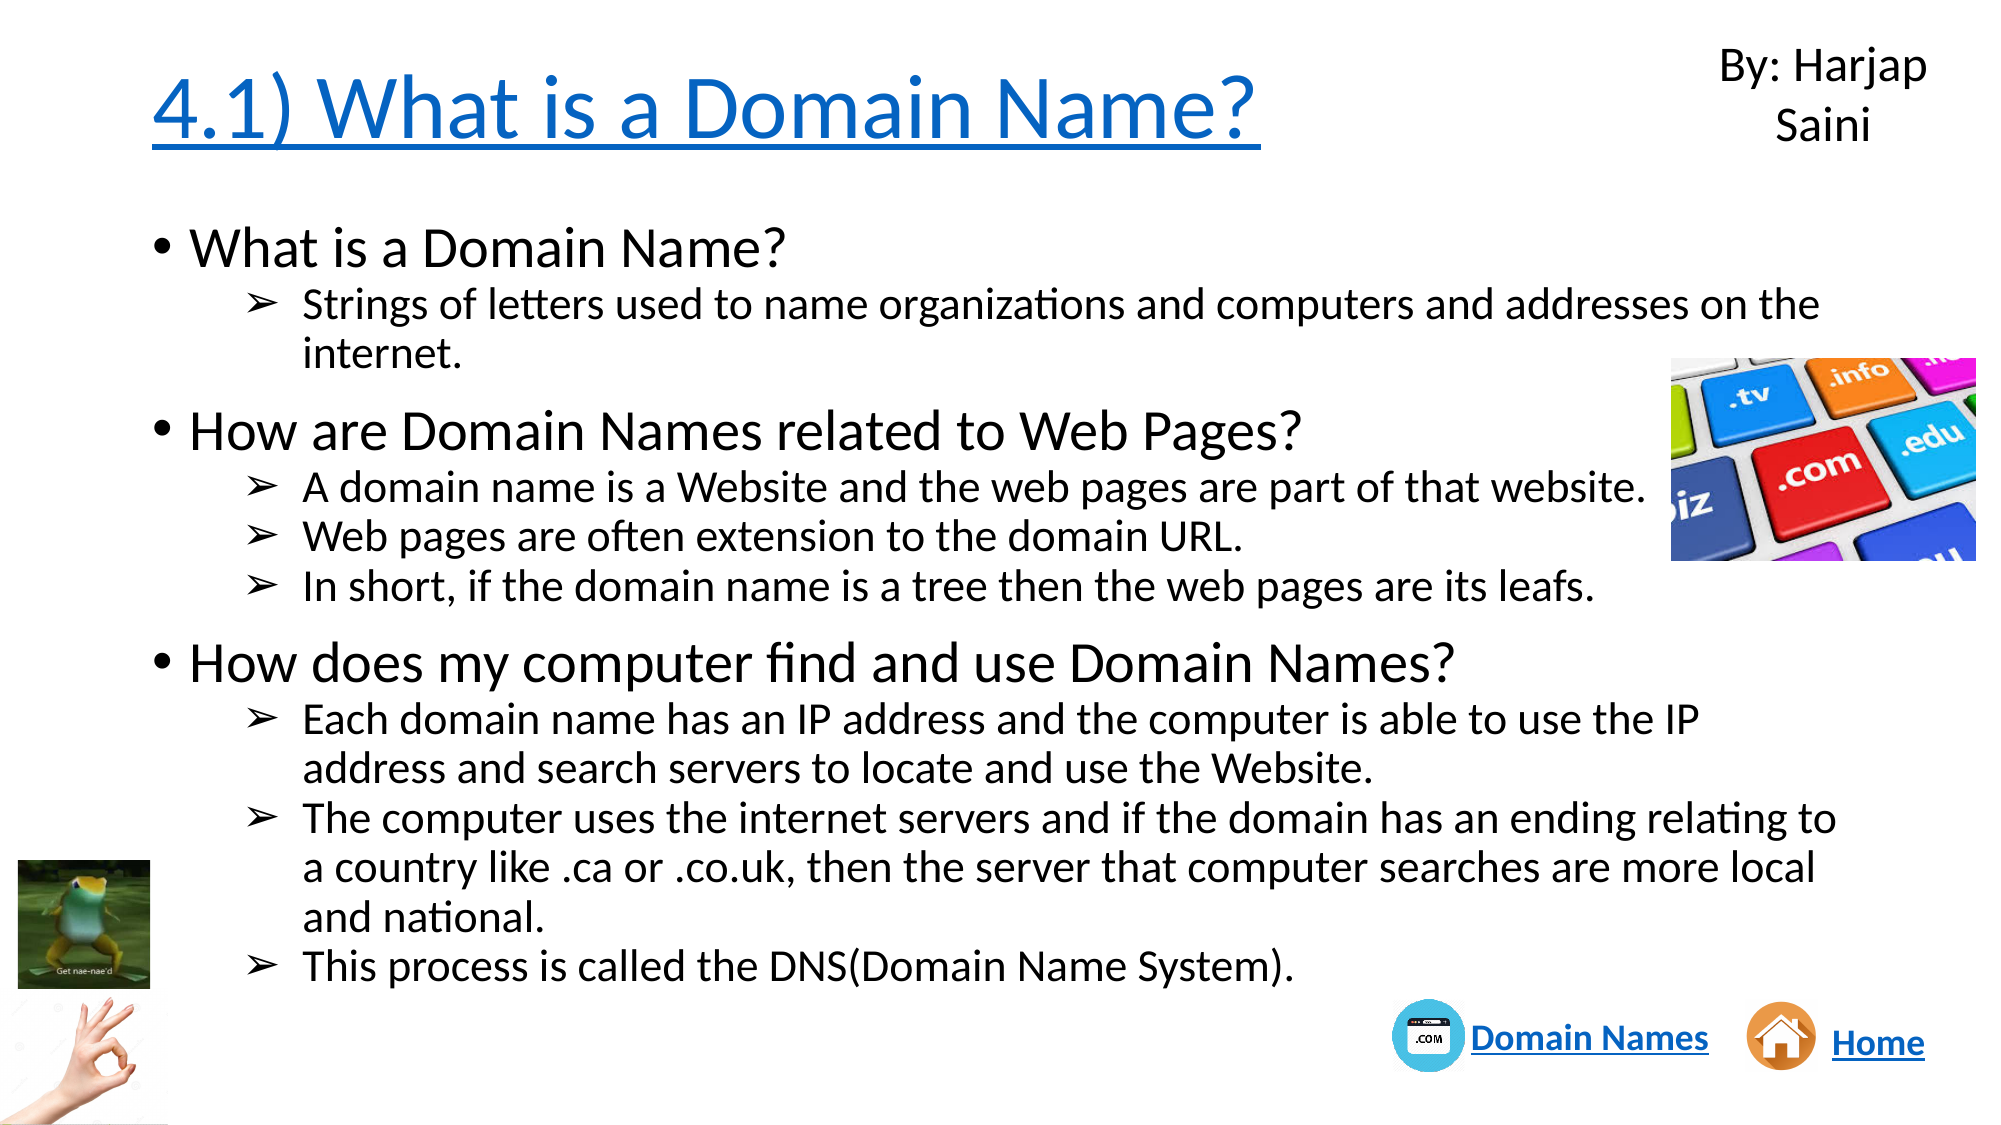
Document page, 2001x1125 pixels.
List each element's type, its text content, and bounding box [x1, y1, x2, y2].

picture [1900, 424, 1976, 495]
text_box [1745, 999, 1949, 1072]
list What is a Domain Name? Strings of letters used to name organizations and computers and addresses on the internet. How are Domain Names related to Web Pages? A domain name is a Website and the web pages are part of that website. Web pages are often extension to the domain URL. In short, if the domain name is a tree then the web pages are its leafs. How does my computer find and use Domain Names? Each domain name has an IP address and the computer is able to use the IP address and search servers to locate and use the Website. The computer uses the internet servers and if the domain has an ending relating to a country like .ca or .co.uk, then the server that computer searches are more local and national. This process is called the DNS(Domain Name System). [137, 209, 1863, 966]
picture [0, 860, 169, 1125]
picture [1670, 358, 1976, 562]
text_box Domain Names [1468, 1005, 1727, 1066]
text_box By: Harjap Saini [1690, 16, 1957, 180]
picture [1902, 451, 1909, 458]
picture [1391, 999, 1465, 1072]
title 4.1) What is a Domain Name? [137, 0, 1863, 209]
